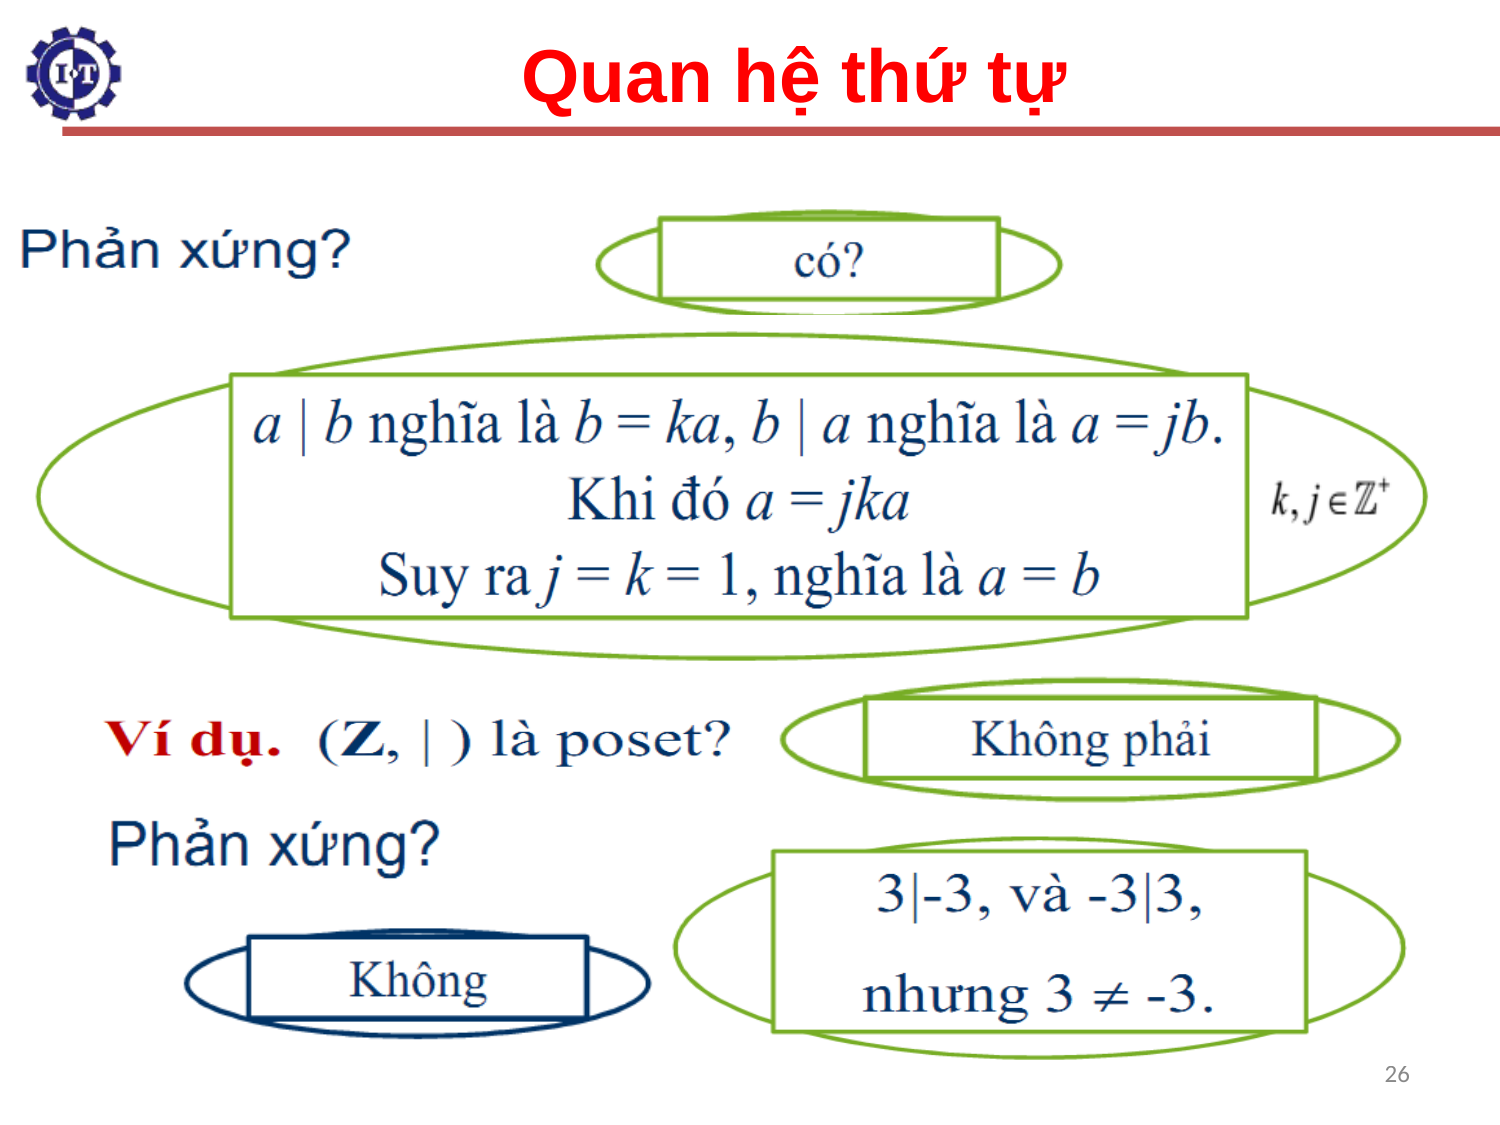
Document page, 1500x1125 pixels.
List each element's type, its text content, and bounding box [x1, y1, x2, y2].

picture [96, 815, 458, 888]
picture [16, 212, 394, 313]
picture [585, 208, 1101, 315]
text_box Quan hệ thứ tự [313, 20, 1275, 125]
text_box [28, 315, 1454, 665]
slide_number 26 [1074, 1070, 1425, 1103]
picture [178, 916, 661, 1052]
picture [751, 674, 1428, 806]
picture [96, 715, 743, 779]
picture [23, 23, 126, 126]
picture [663, 833, 1424, 1066]
